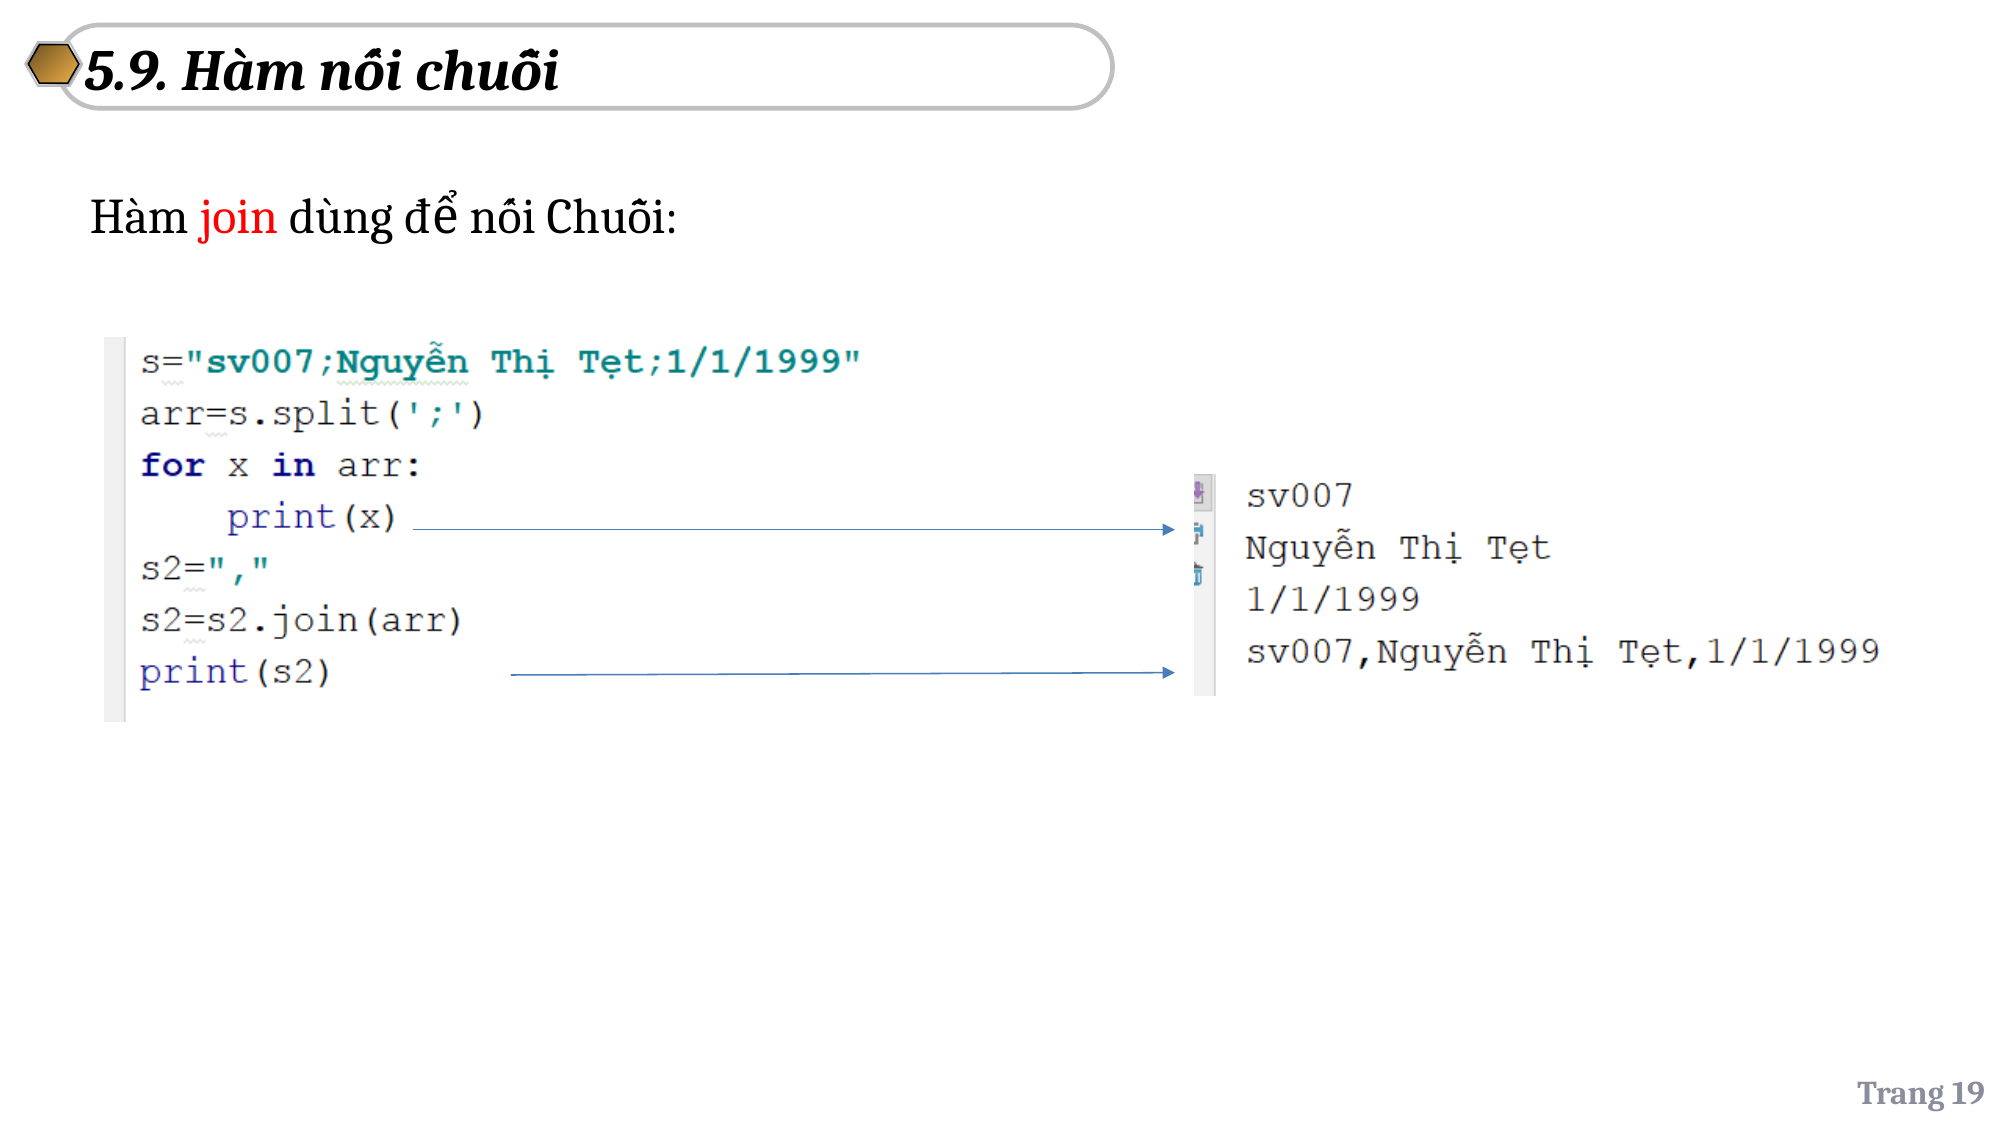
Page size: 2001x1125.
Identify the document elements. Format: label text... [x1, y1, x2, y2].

picture [104, 337, 918, 723]
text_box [24, 24, 1113, 109]
picture [1194, 474, 1920, 696]
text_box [510, 672, 1176, 676]
text_box Hàm join dùng để nối Chuỗi: [74, 176, 1950, 1038]
slide_number Trang 19 [1533, 1060, 2000, 1121]
